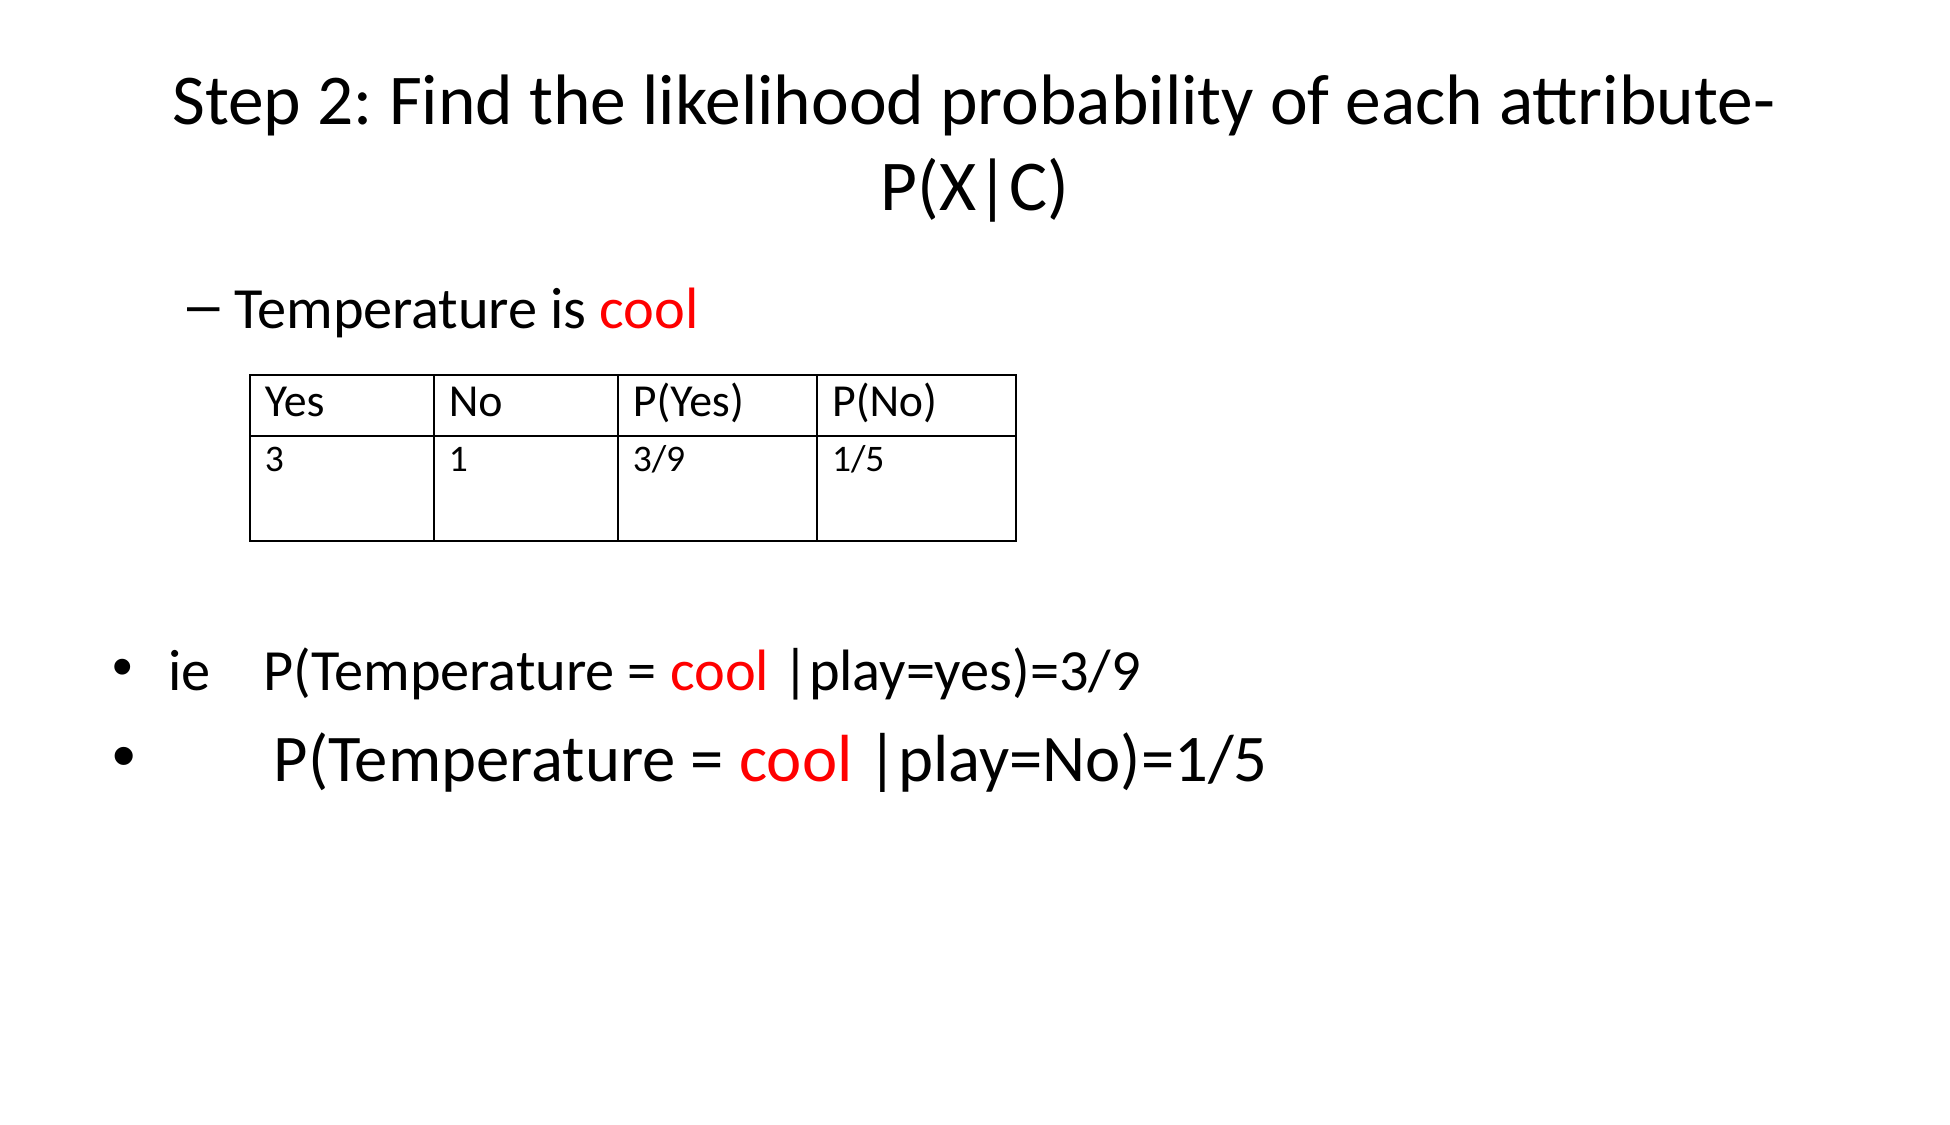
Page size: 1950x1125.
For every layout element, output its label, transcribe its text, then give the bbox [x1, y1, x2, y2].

table_header P(No) [818, 376, 1015, 435]
table_cell 1/5 [818, 437, 1015, 540]
table_cell 1 [435, 437, 617, 540]
table_header Yes [251, 376, 433, 435]
table_header No [435, 376, 617, 435]
table_cell 3 [251, 437, 433, 540]
list Temperature is cool ie P(Temperature = cool |play=yes)=3/9 P(Temperature = cool |play=No)=1/5 [97, 262, 1853, 1005]
table_cell 3/9 [619, 437, 816, 540]
title Step 2: Find the likelihood probability of each attribute-P(X|C) [97, 45, 1853, 233]
table_header P(Yes) [619, 376, 816, 435]
